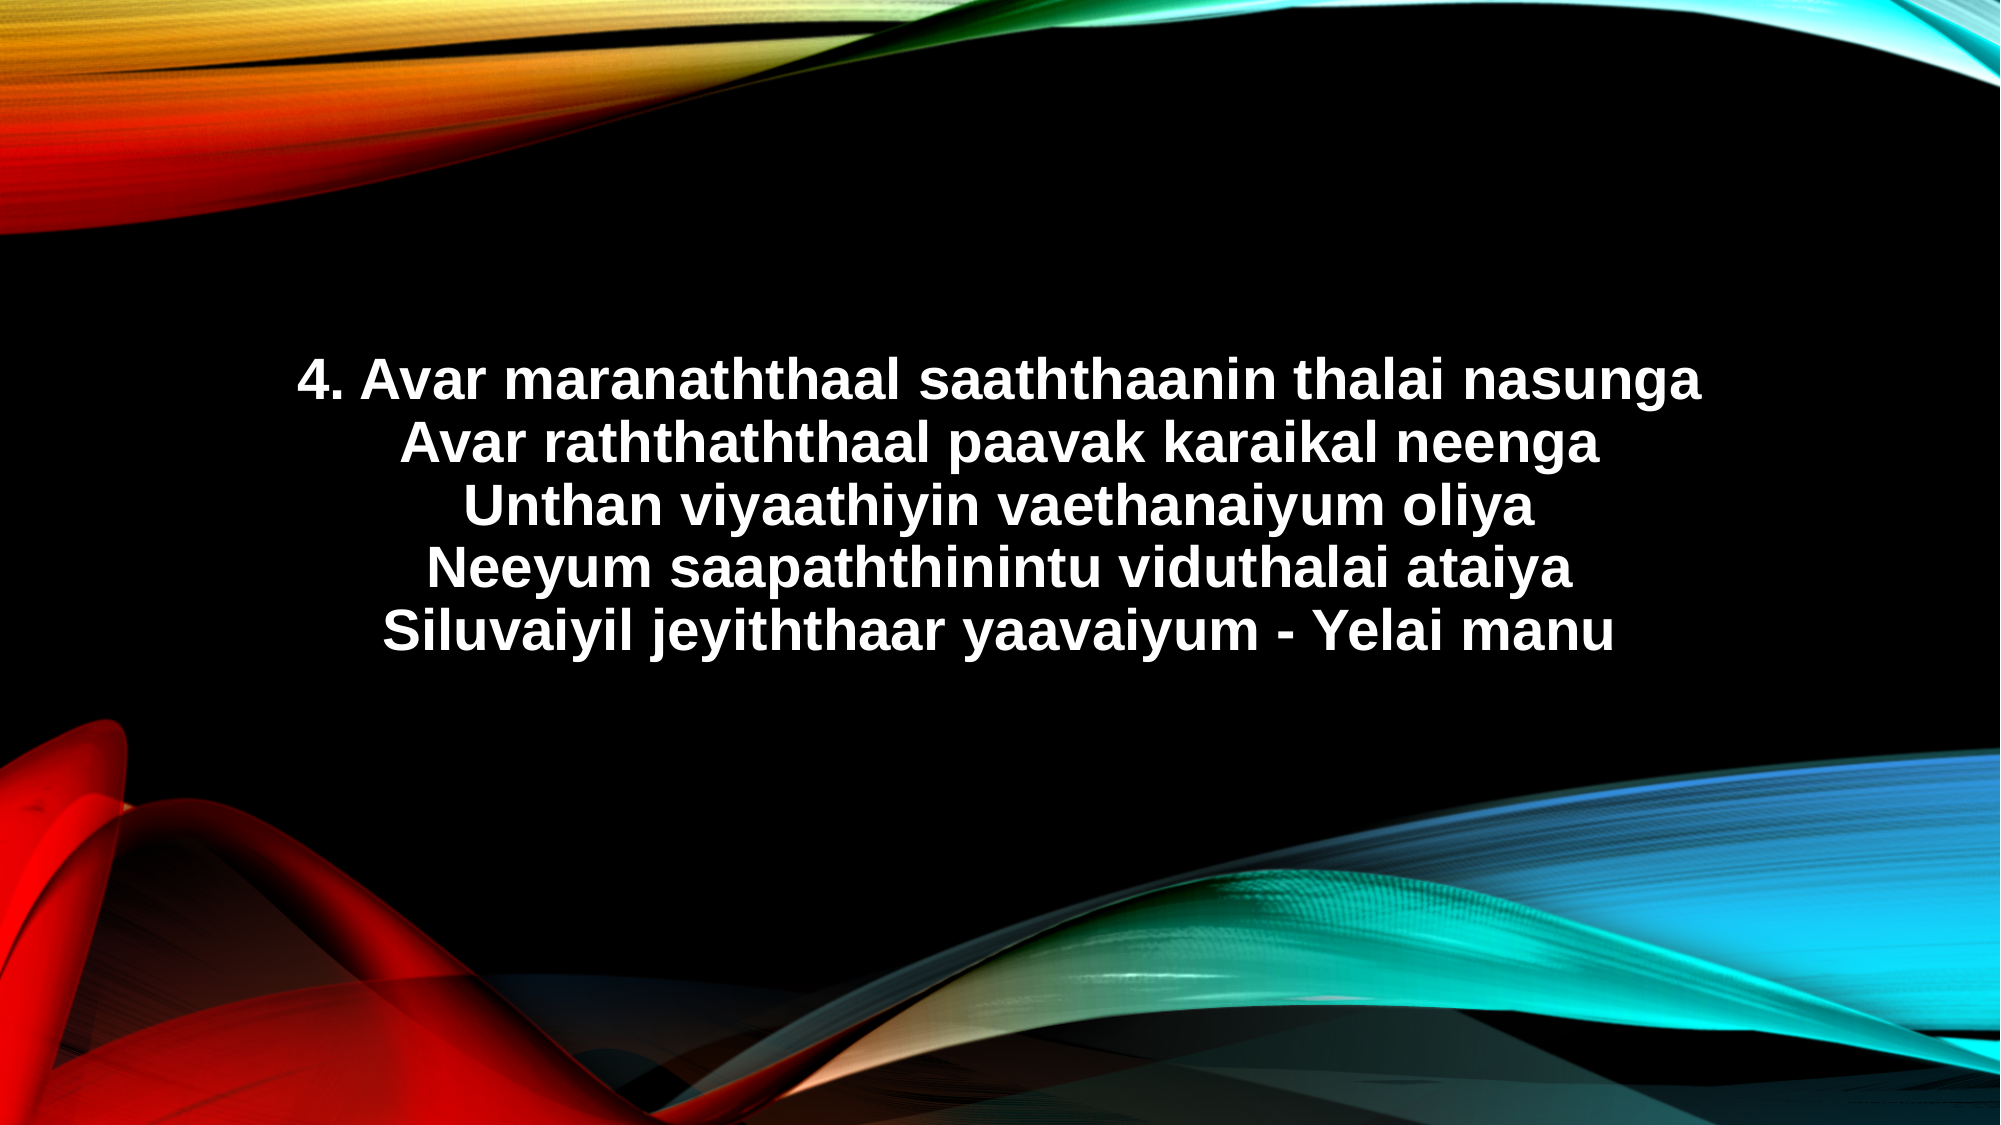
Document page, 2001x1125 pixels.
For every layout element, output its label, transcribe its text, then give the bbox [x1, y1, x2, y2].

subtitle 4. Avar maranaththaal saaththaanin thalai nasunga Avar raththaththaal paavak karaikal neenga Unthan viyaathiyin vaethanaiyum oliya Neeyum saapaththinintu viduthalai ataiya Siluvaiyil jeyiththaar yaavaiyum - Yelai manu [0, 0, 2000, 1125]
